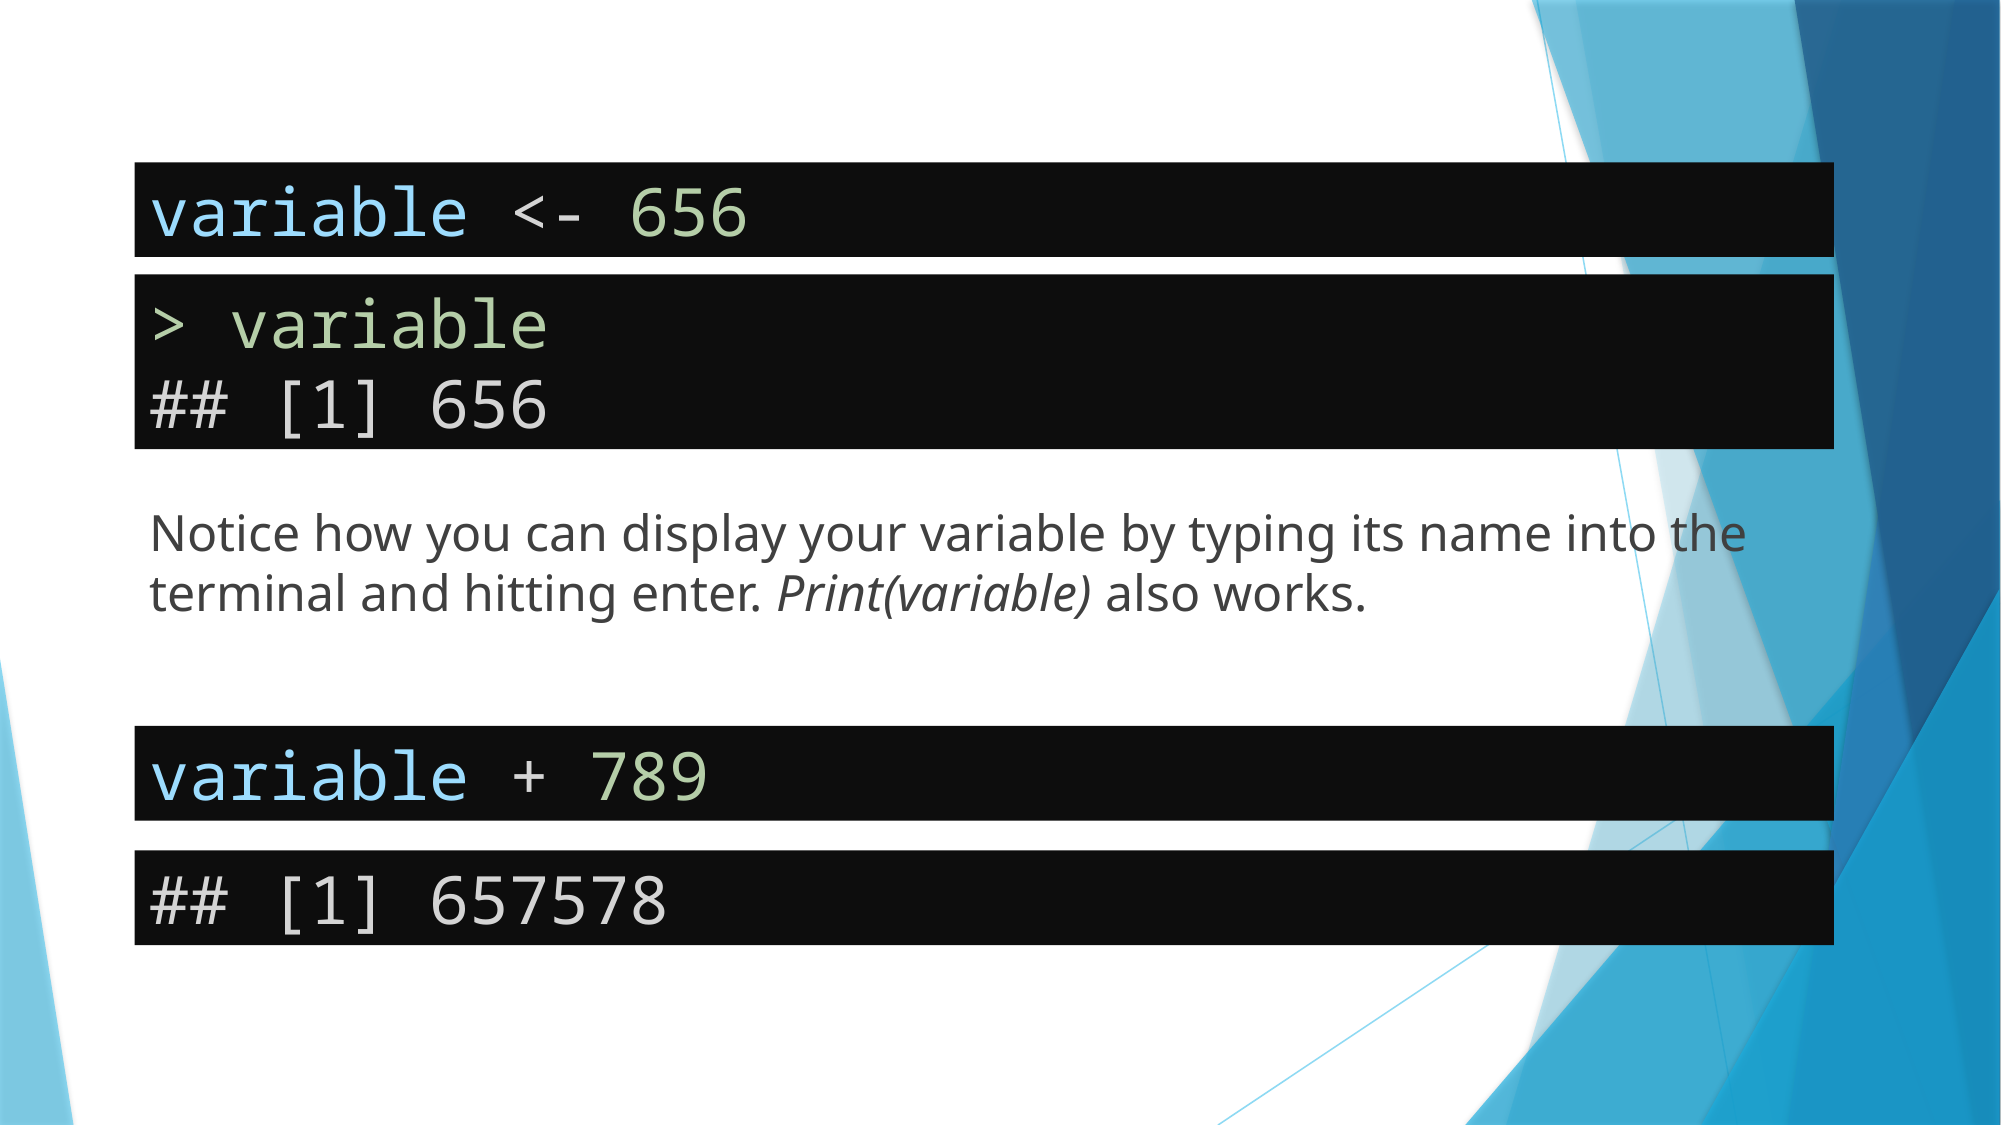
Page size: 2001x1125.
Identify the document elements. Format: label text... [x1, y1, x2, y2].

text_box variable + 789 [134, 725, 1834, 821]
text_box > variable ## [1] 656 [134, 274, 1834, 450]
text_box variable <- 656 [134, 162, 1834, 257]
text_box Notice how you can display your variable by typing its name into the terminal and hitting enter. Print(variable) also works. [134, 494, 1834, 629]
text_box ## [1] 657578 [134, 850, 1834, 946]
